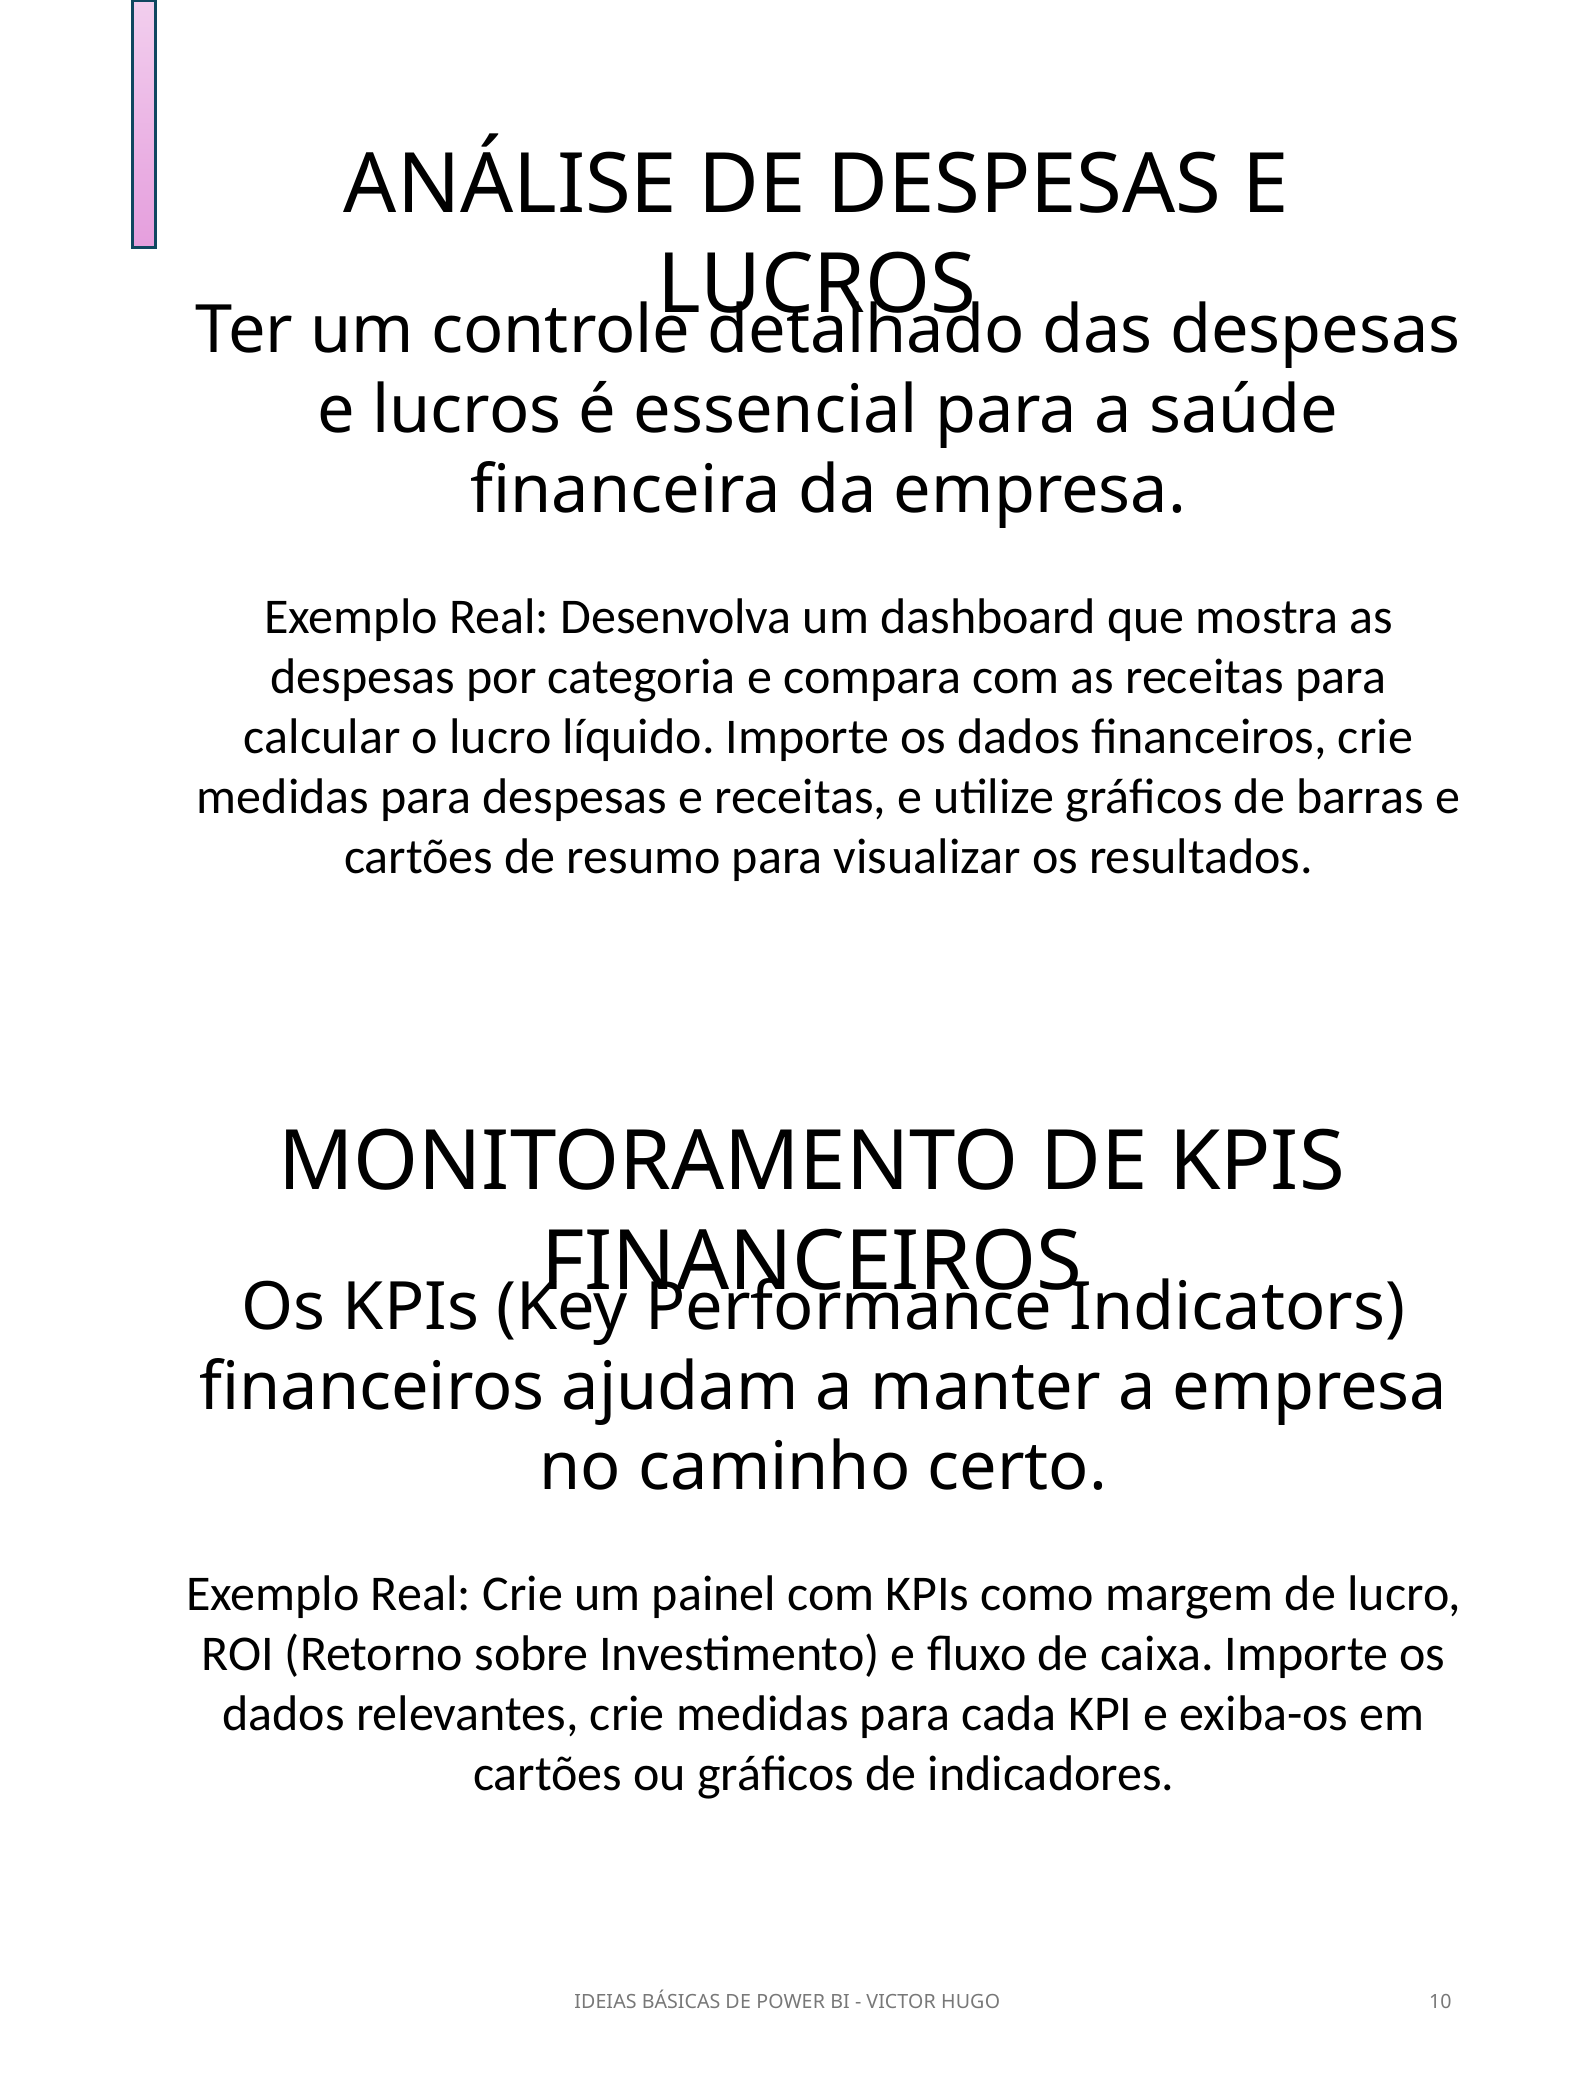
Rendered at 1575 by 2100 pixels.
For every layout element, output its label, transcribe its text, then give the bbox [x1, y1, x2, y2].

text_box [131, 0, 157, 249]
text_box MONITORAMENTO DE KPIS FINANCEIROS [158, 1098, 1466, 1314]
text_box Exemplo Real: Desenvolva um dashboard que mostra as despesas por categoria e compara com as receitas para calcular o lucro líquido. Importe os dados financeiros, crie medidas para despesas e receitas, e utilize gráficos de barras e cartões de resumo para visualizar os resultados. [174, 576, 1483, 892]
text_box Os KPIs (Key Performance Indicators) financeiros ajudam a manter a empresa no caminho certo. [169, 1255, 1478, 1511]
footer IDEIAS BÁSICAS DE POWER BI - VICTOR HUGO [521, 1946, 1054, 2059]
text_box Ter um controle detalhado das despesas e lucros é essencial para a saúde financeira da empresa. [174, 278, 1483, 534]
text_box ANÁLISE DE DESPESAS E LUCROS [162, 121, 1471, 337]
text_box Exemplo Real: Crie um painel com KPIs como margem de lucro, ROI (Retorno sobre Investimento) e fluxo de caixa. Importe os dados relevantes, crie medidas para cada KPI e exiba-os em cartões ou gráficos de indicadores. [169, 1553, 1478, 1809]
slide_number 10 [1112, 1946, 1467, 2059]
